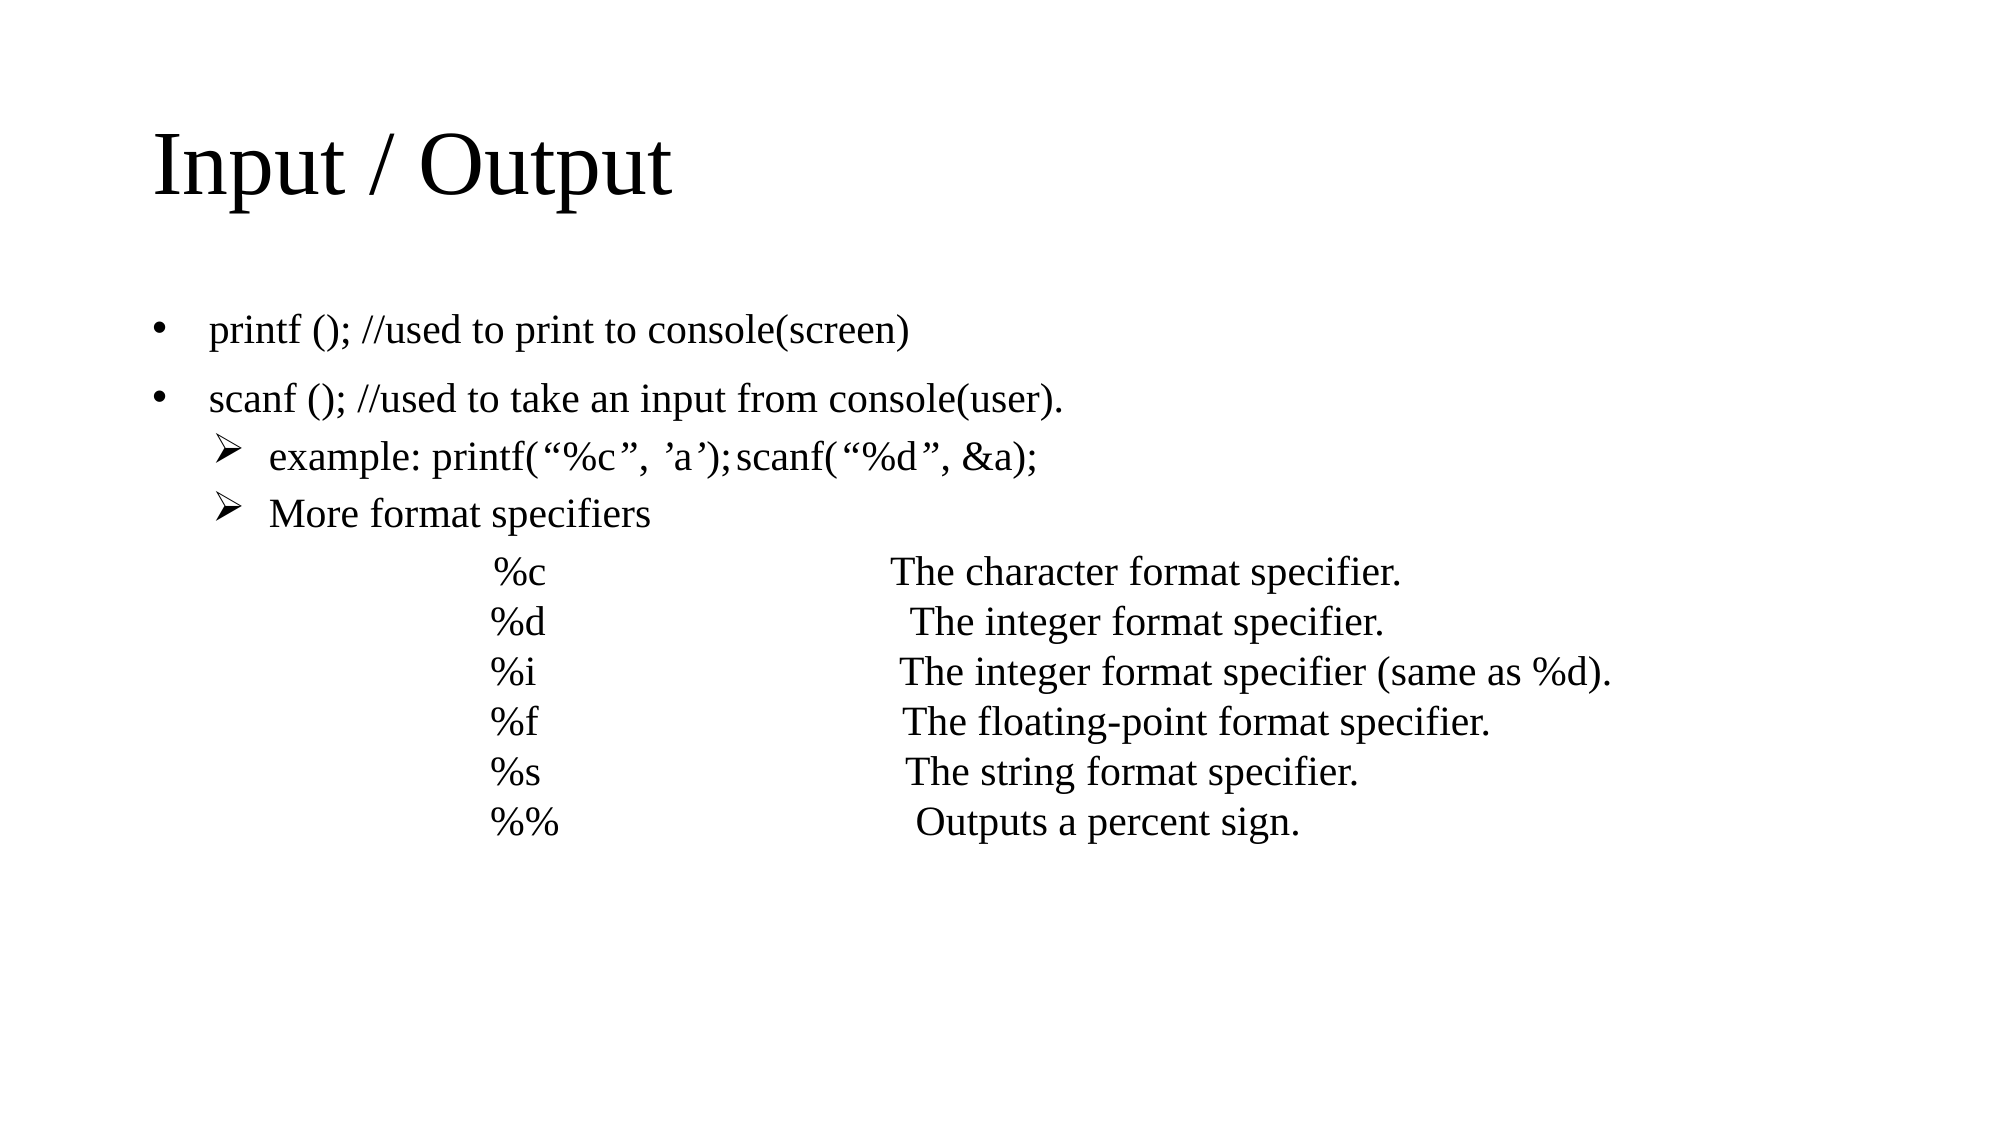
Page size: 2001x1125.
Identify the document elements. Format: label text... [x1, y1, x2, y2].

title Input / Output [150, 100, 688, 281]
text_box printf (); //used to print to console(screen) scanf (); //used to take an input from console(user). example: printf(“%c”, ’a’); scanf(“%d”, &a); More format specifiers %c The character format specifier. %d The integer format specifier. %i The integer format specifier (same as %d). %f The floating-point format specifier. %s The string format specifier. %% Outputs a percent sign. [150, 281, 1638, 845]
